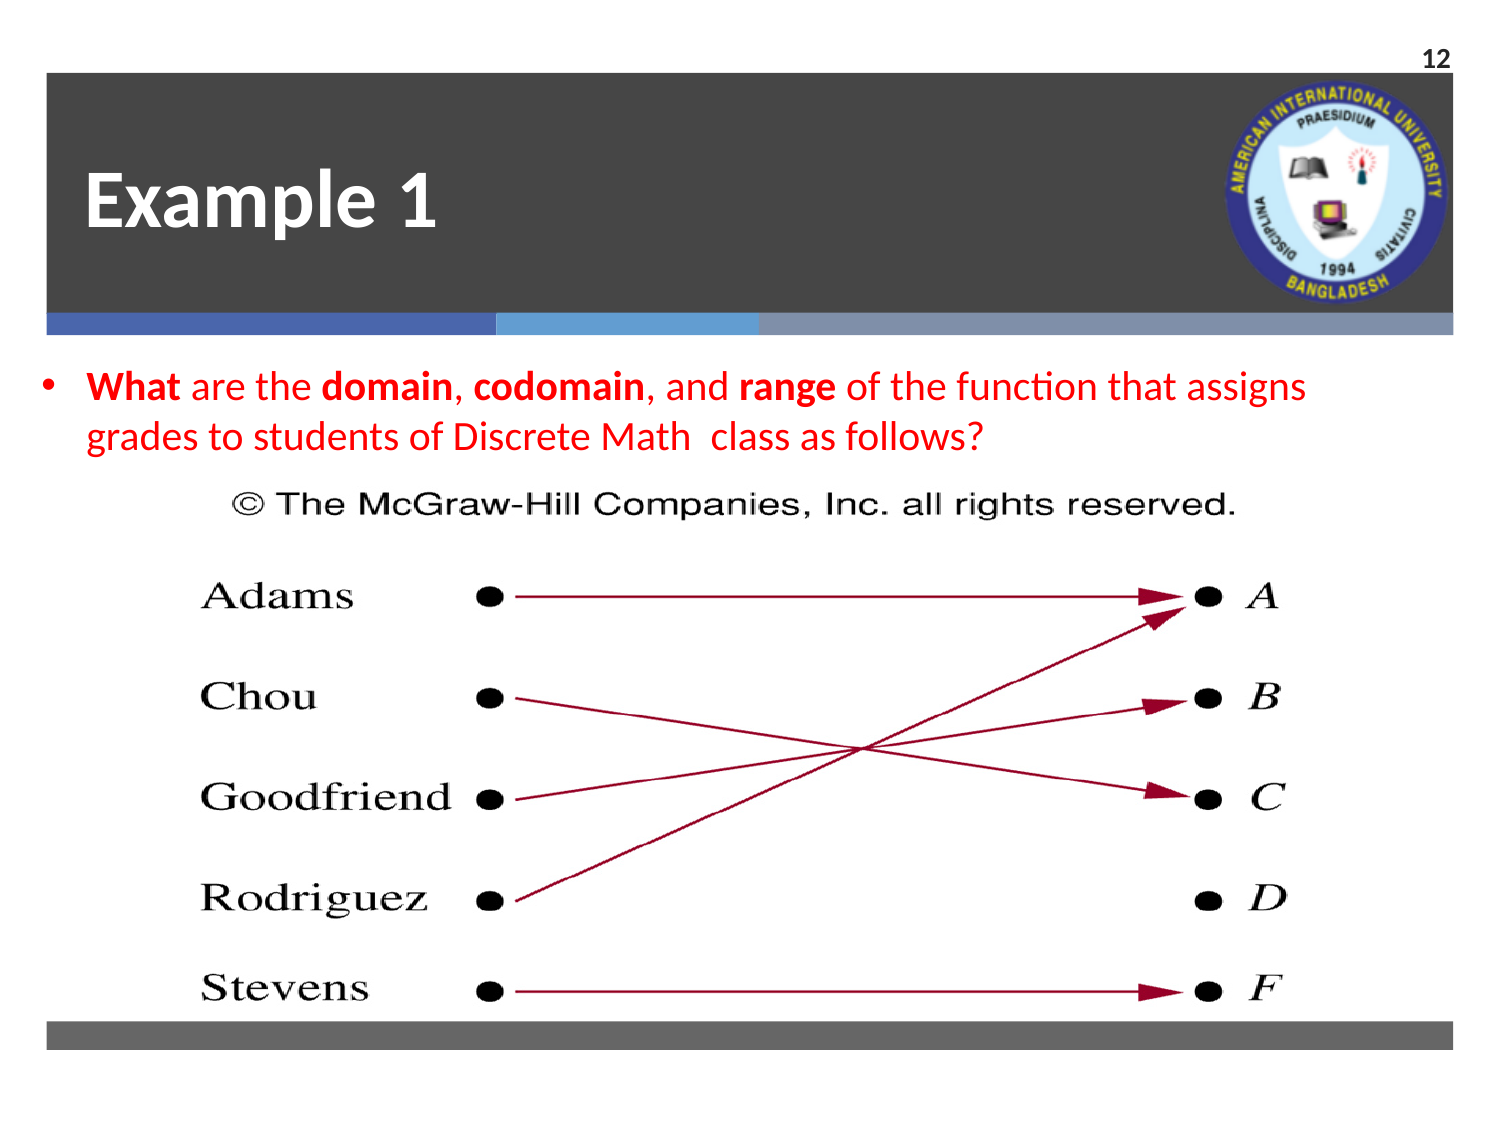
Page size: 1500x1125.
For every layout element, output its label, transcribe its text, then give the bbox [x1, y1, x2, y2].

text_box What are the domain, codomain, and range of the function that assigns grades to students of Discrete Math class as follows? [26, 351, 1424, 467]
picture [199, 486, 1288, 1008]
picture [1220, 75, 1454, 310]
title Example 1 [69, 73, 1351, 253]
slide_number 12 [1362, 27, 1466, 87]
